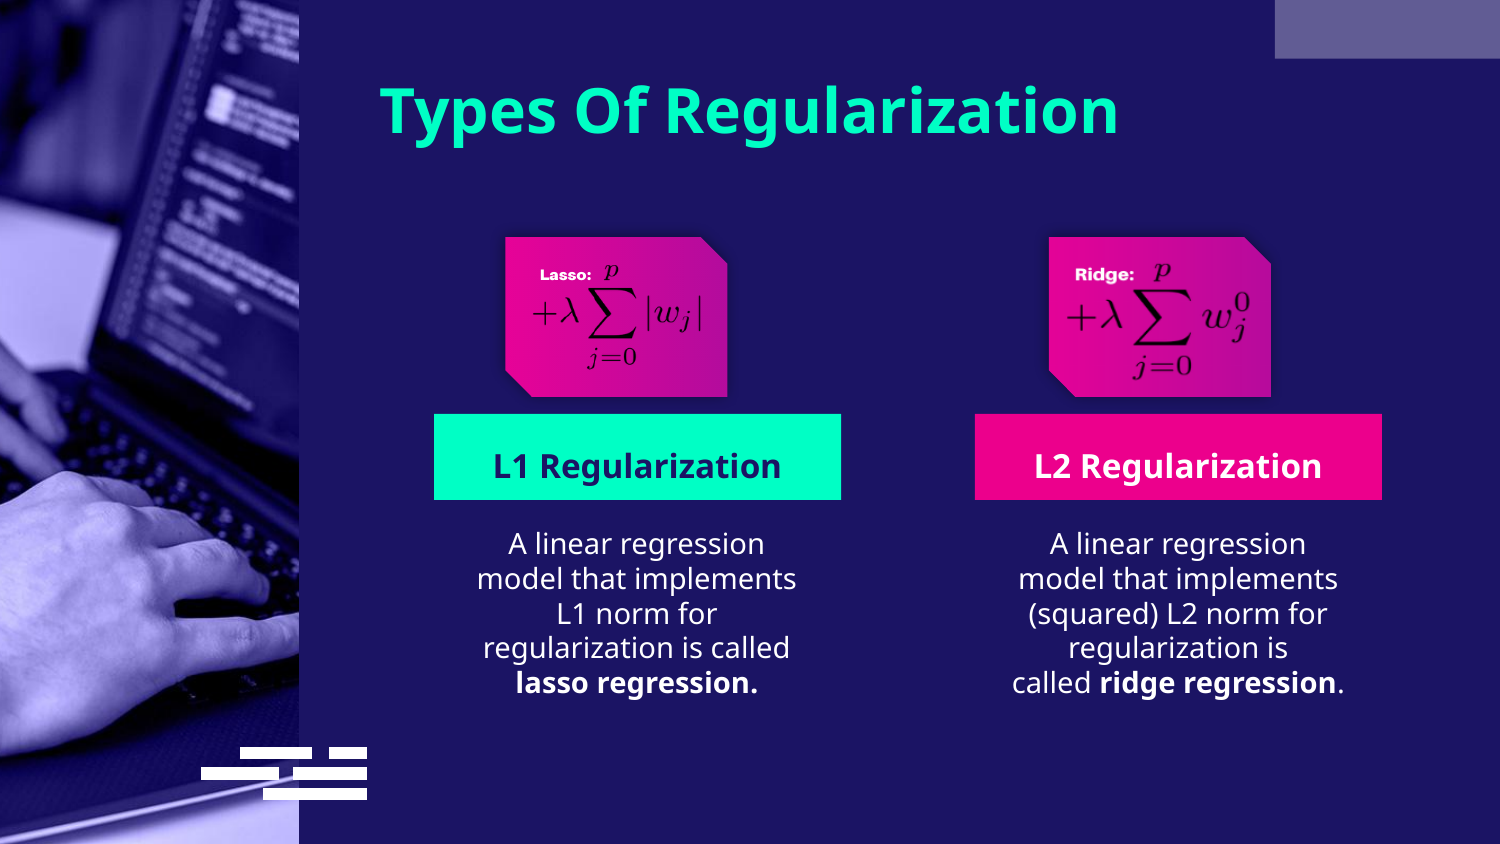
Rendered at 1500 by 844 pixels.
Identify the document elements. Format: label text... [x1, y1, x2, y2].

picture [505, 236, 728, 398]
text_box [200, 746, 368, 801]
picture [1048, 236, 1272, 398]
subtitle A linear regression model that implements (squared) L2 norm for regularization is called ridge regression. [995, 510, 1361, 649]
picture [0, 0, 300, 844]
subtitle A linear regression model that implements L1 norm for regularization is called lasso regression. [454, 510, 820, 649]
title L1 Regularization [434, 413, 842, 500]
title Types Of Regularization [304, 56, 1291, 166]
title L2 Regularization [974, 413, 1382, 500]
